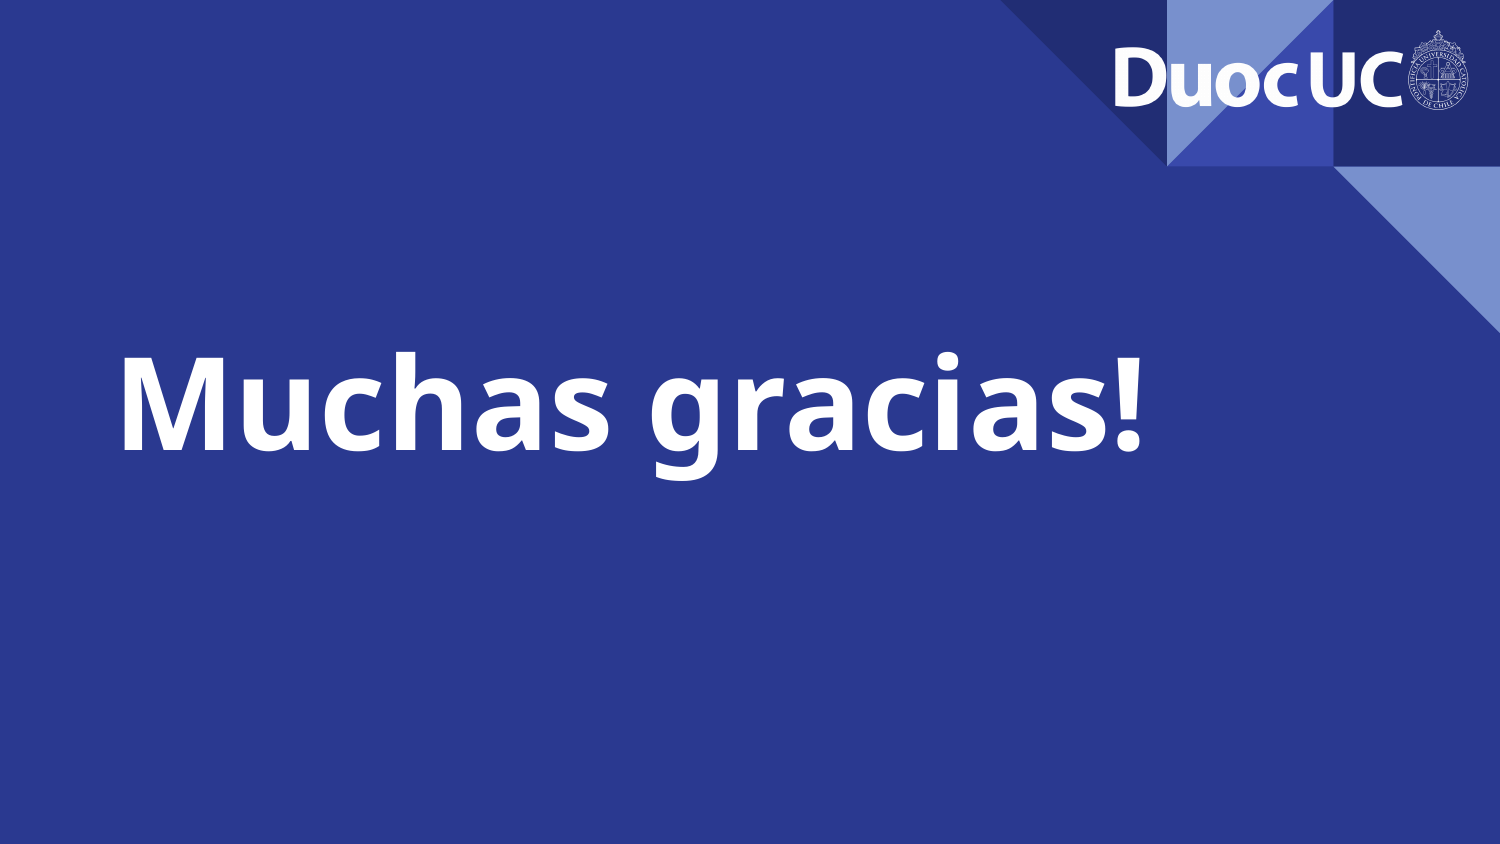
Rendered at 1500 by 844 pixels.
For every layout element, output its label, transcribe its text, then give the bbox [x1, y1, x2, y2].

picture [1110, 25, 1473, 116]
title Muchas gracias! [98, 353, 1447, 492]
